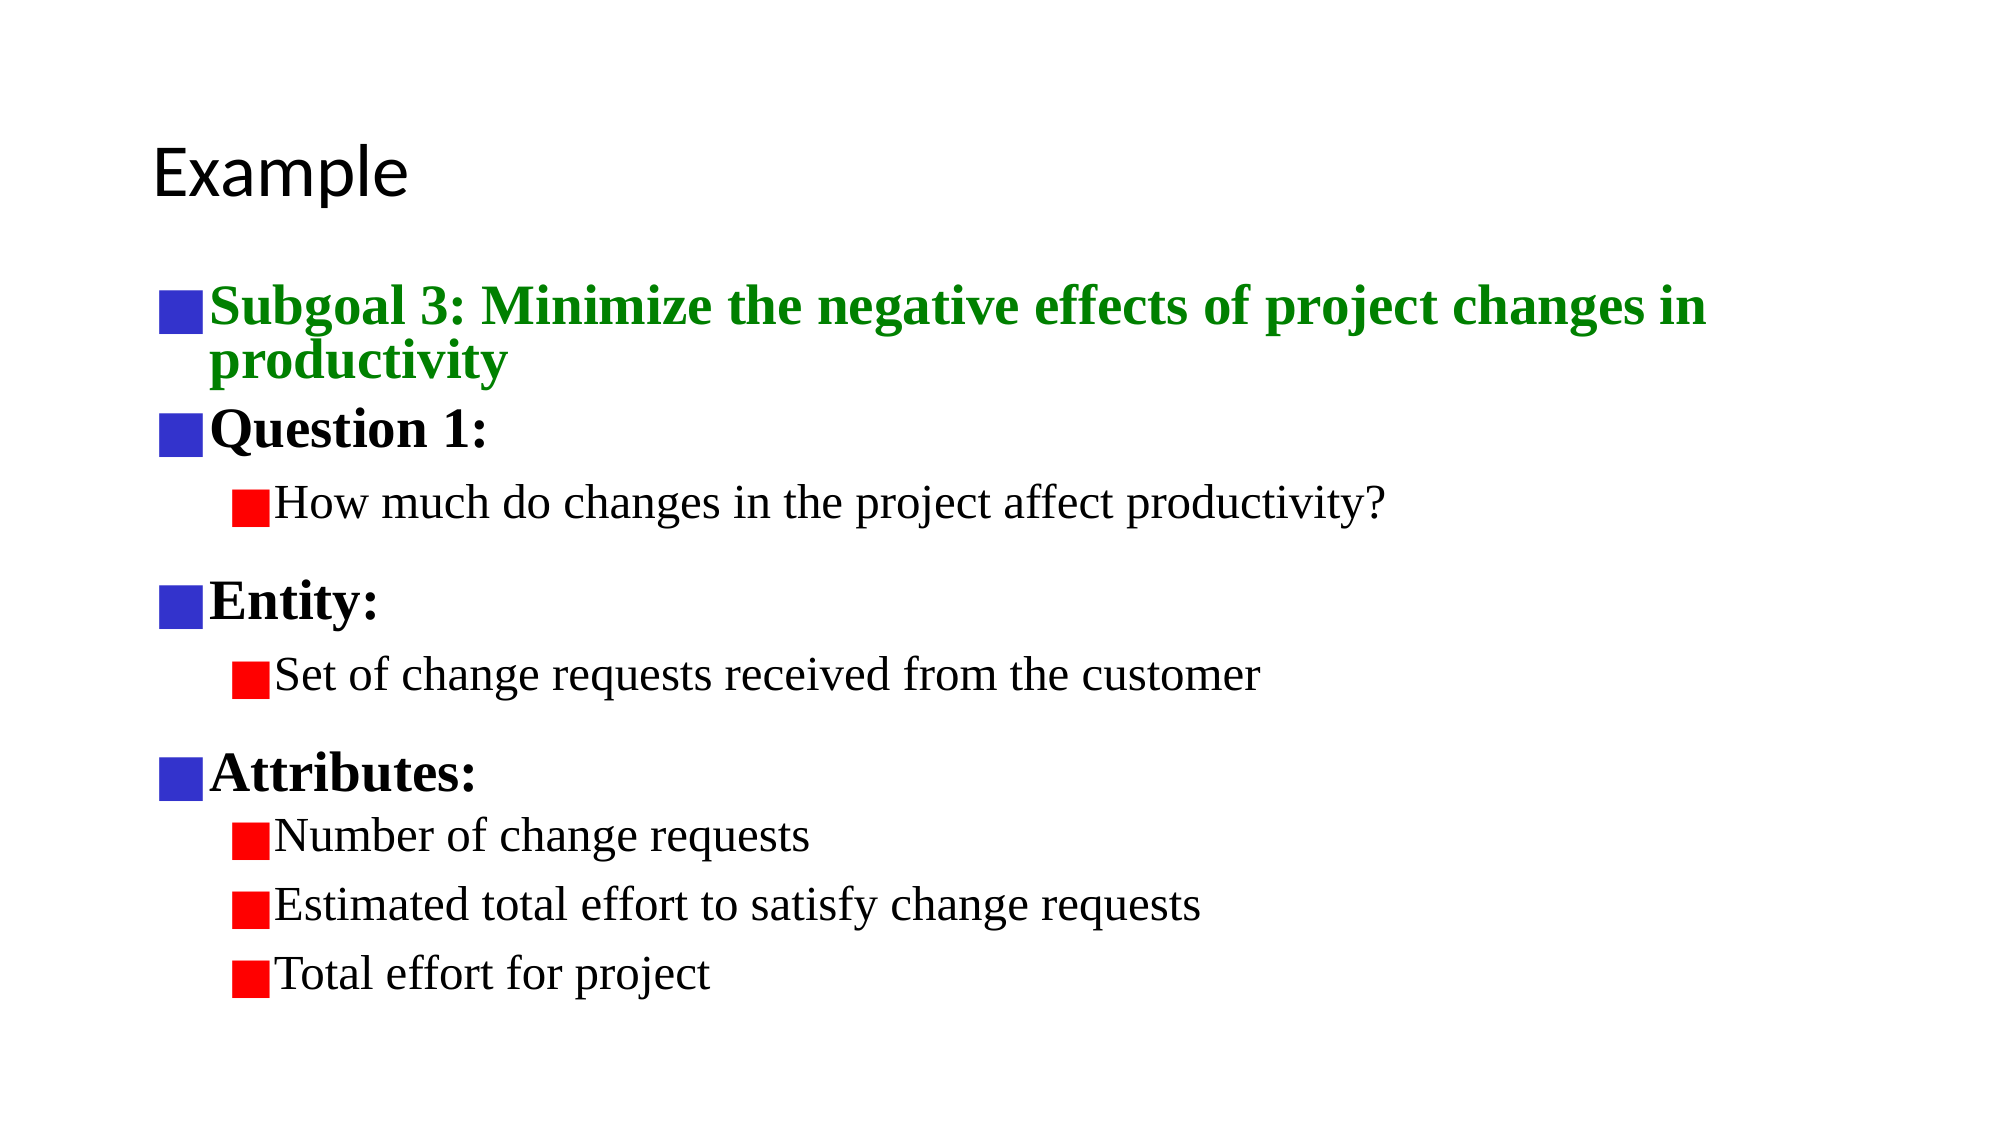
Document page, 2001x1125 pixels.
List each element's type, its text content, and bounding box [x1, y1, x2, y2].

title Example [137, 102, 1863, 243]
list Subgoal 3: Minimize the negative effects of project changes in productivity Question 1: How much do changes in the project affect productivity? Entity: Set of change requests received from the customer Attributes: Number of change requests Estimated total effort to satisfy change requests Total effort for project [137, 272, 1863, 1014]
